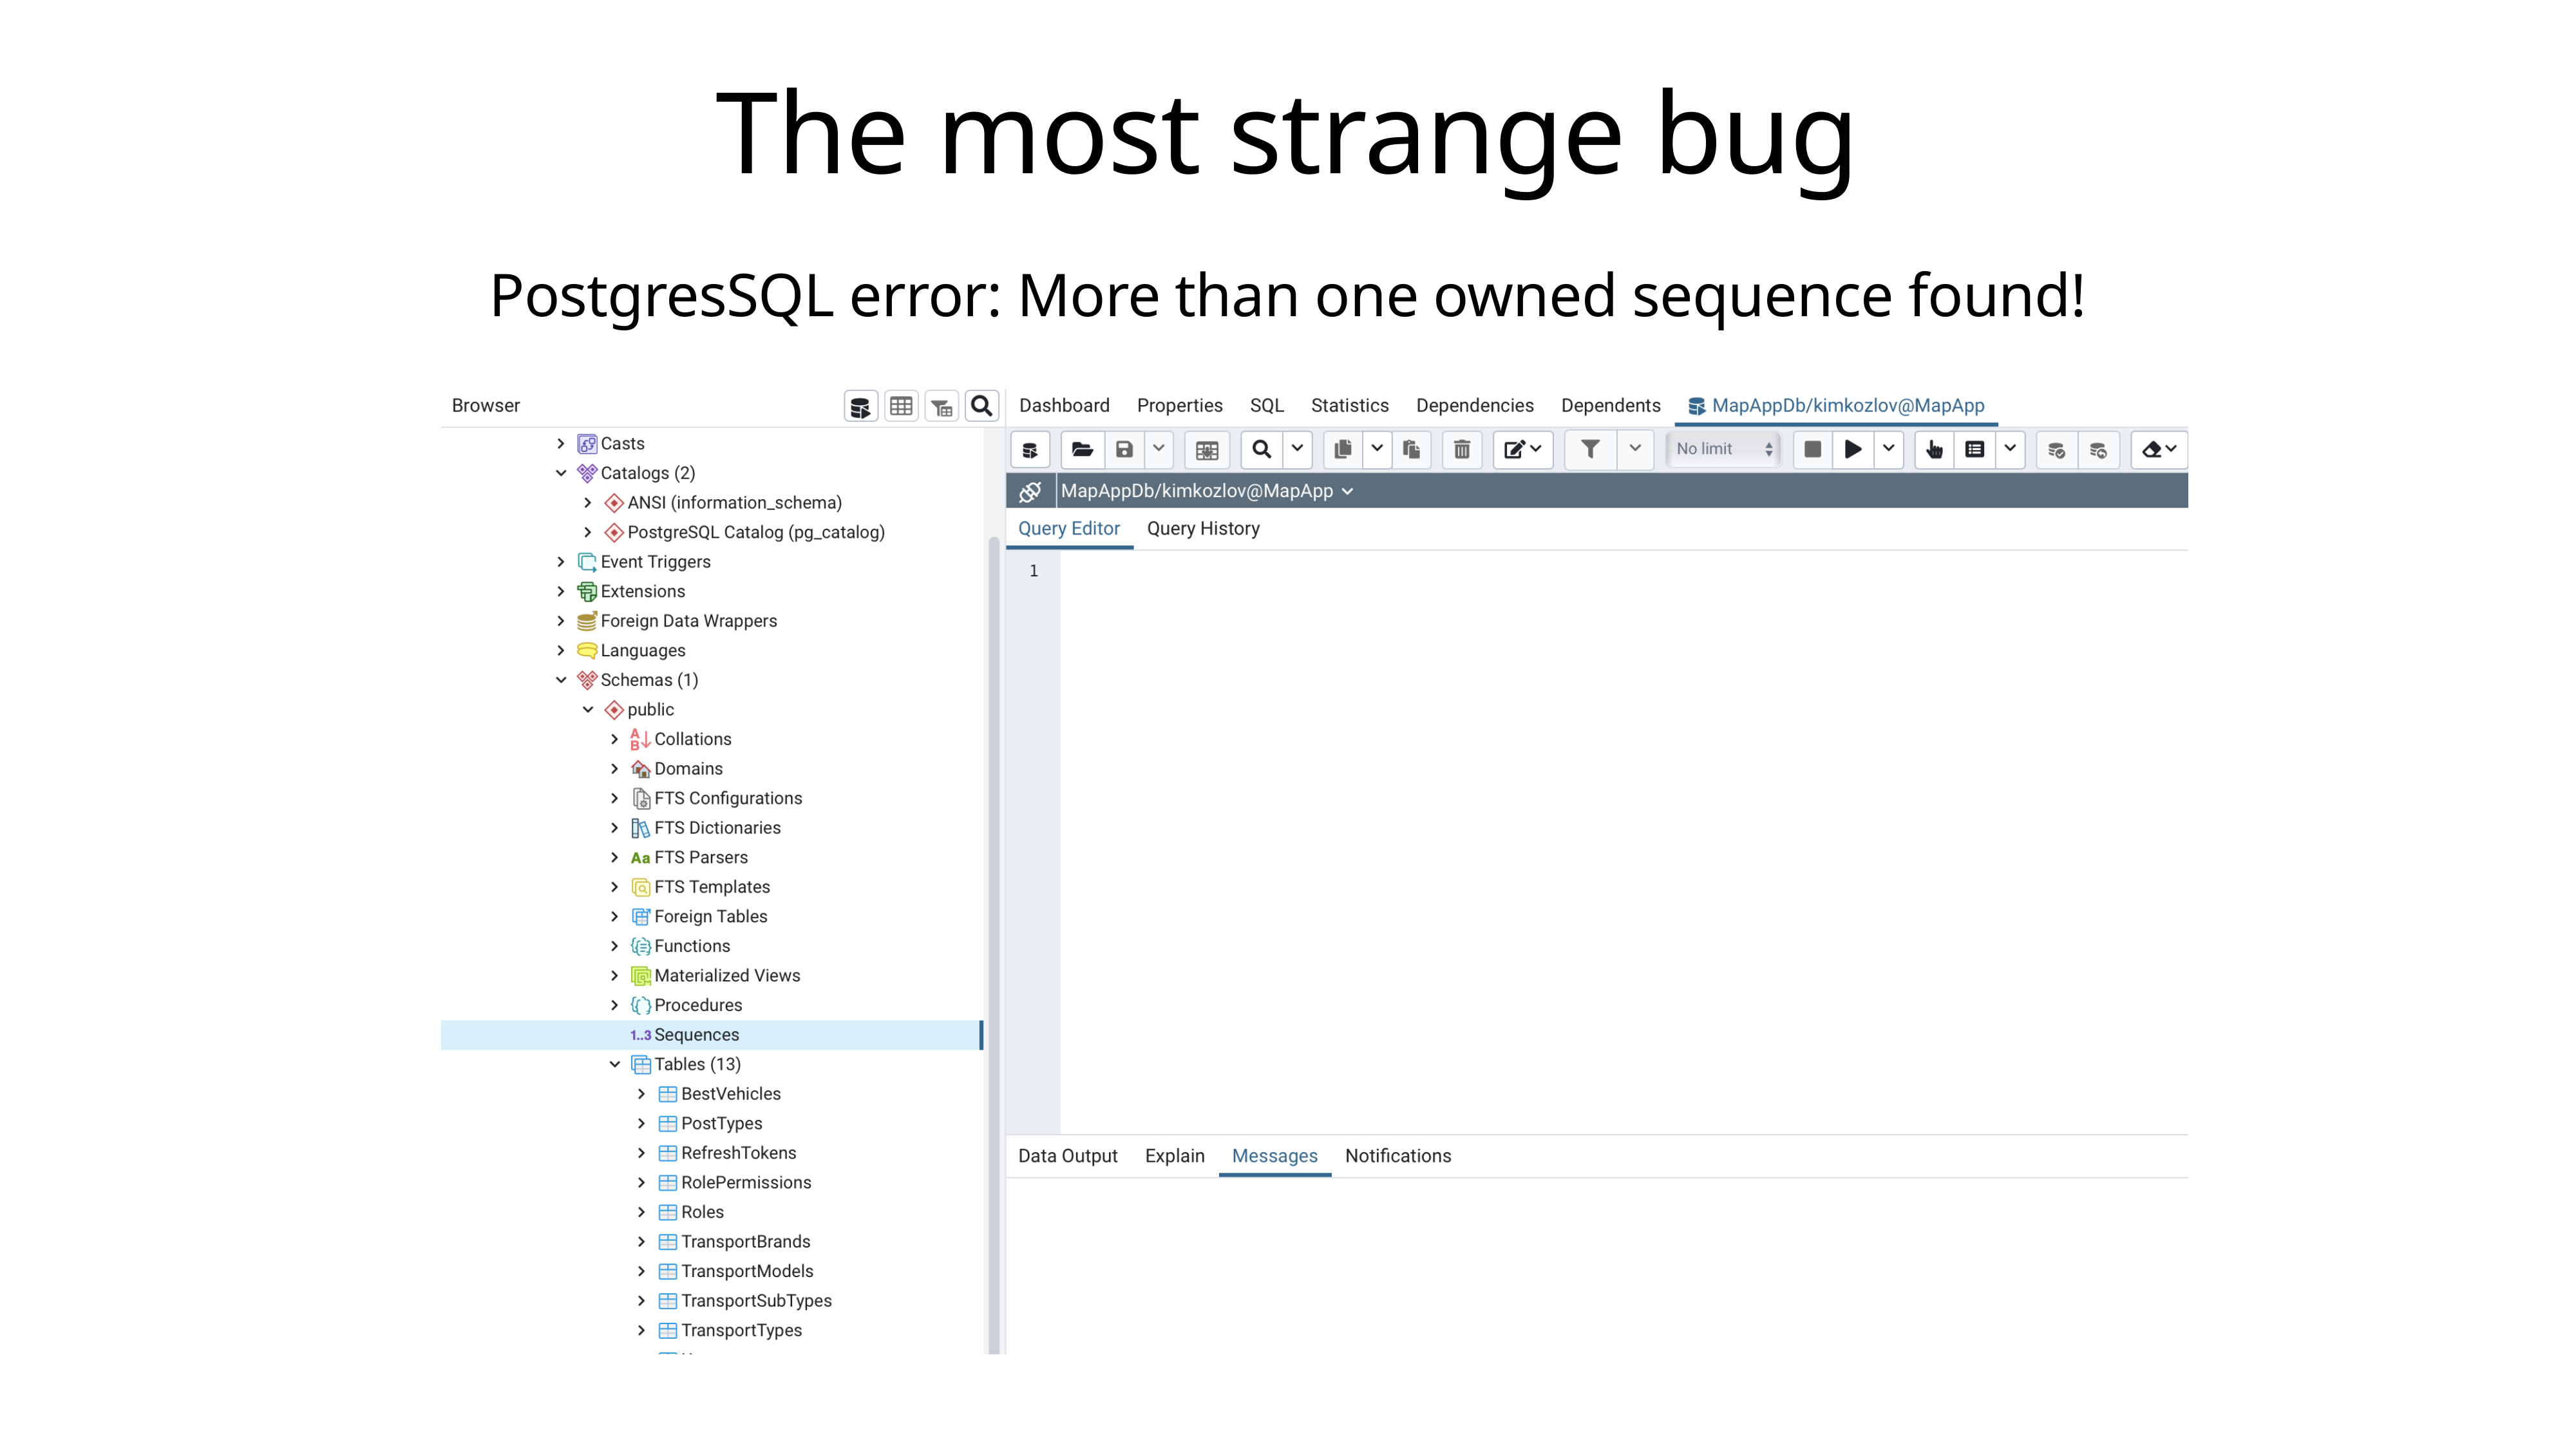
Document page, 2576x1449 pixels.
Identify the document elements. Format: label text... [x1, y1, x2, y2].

picture [440, 389, 2188, 1354]
list PostgresSQL error: More than one owned sequence found! [128, 251, 2448, 341]
title The most strange bug [128, 81, 2448, 251]
